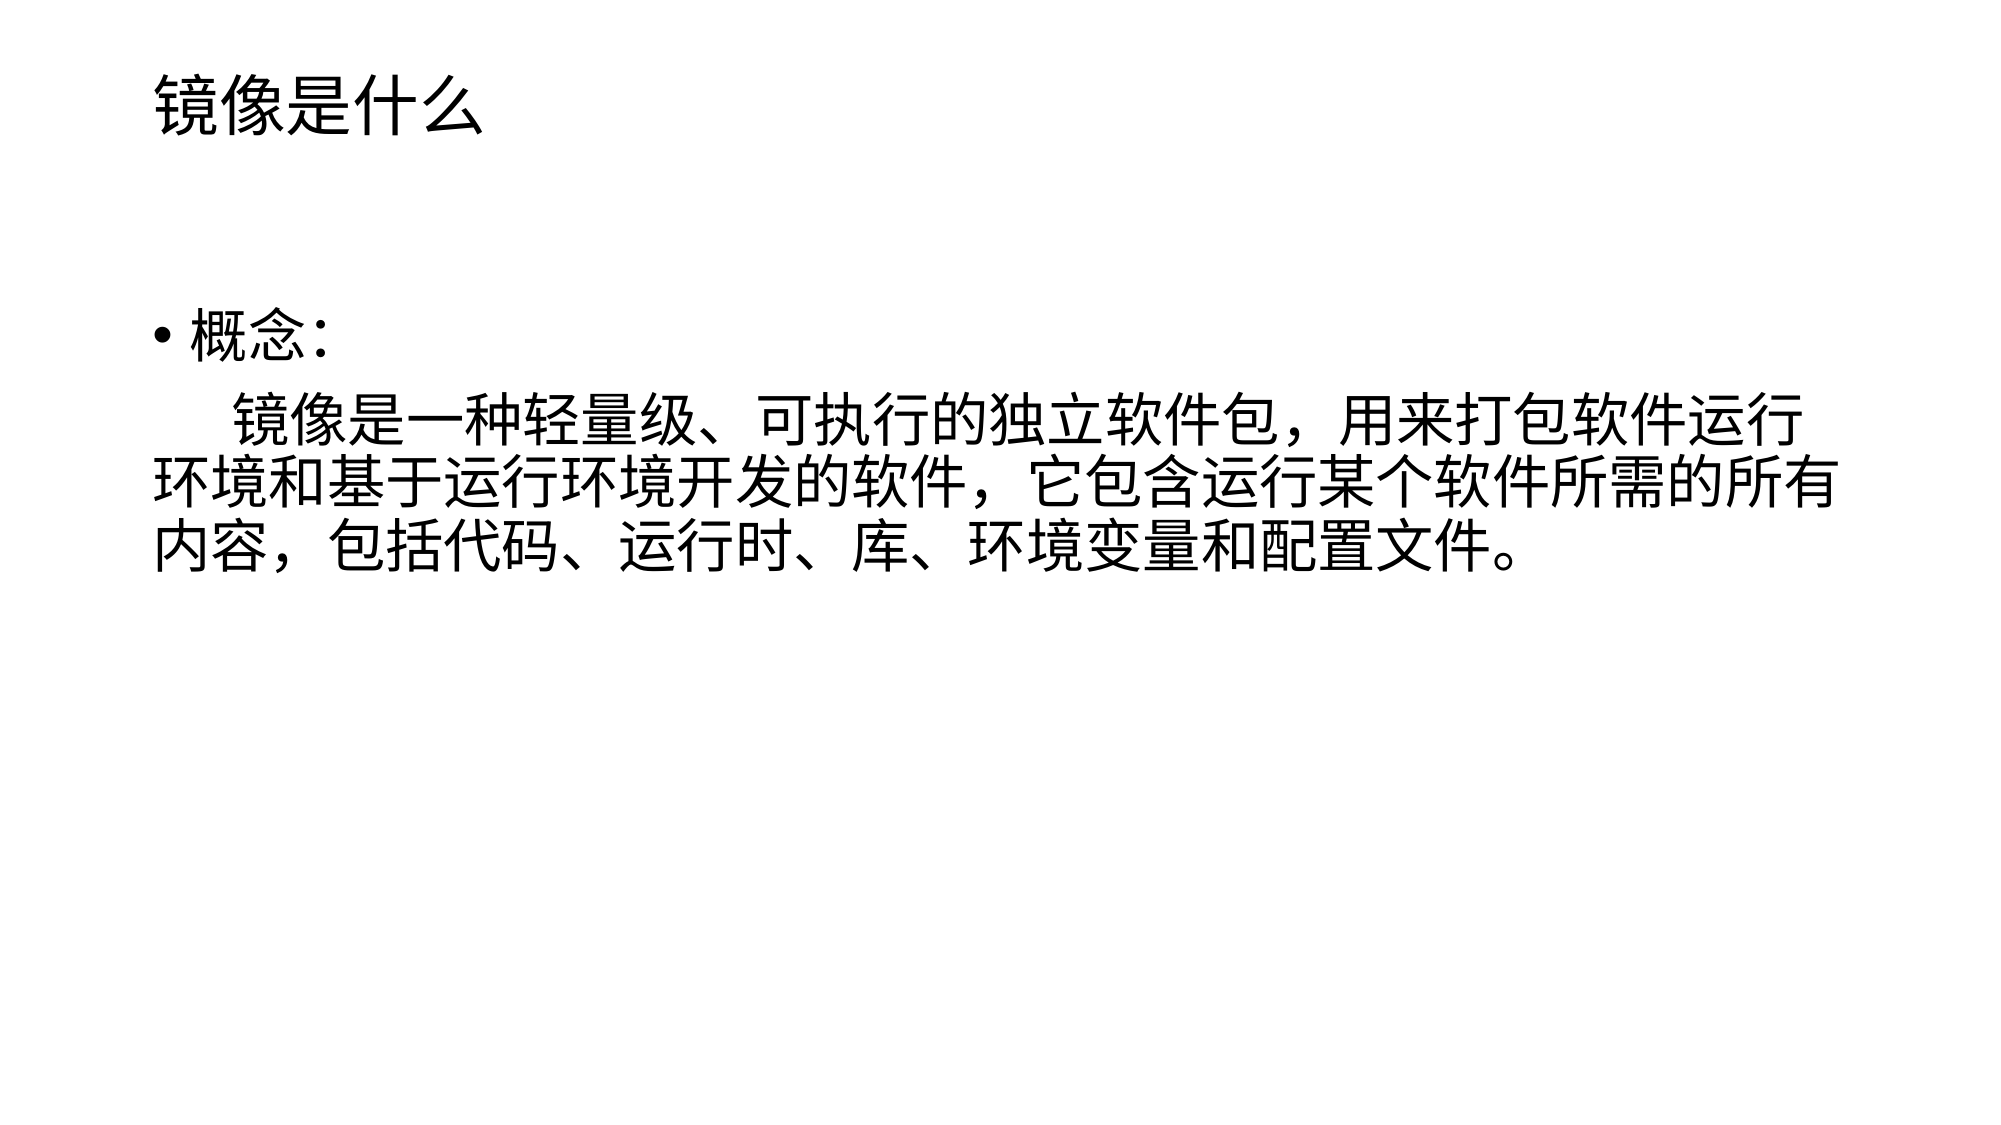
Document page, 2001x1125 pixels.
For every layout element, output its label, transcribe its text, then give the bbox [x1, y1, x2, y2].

list 概念： 镜像是一种轻量级、可执行的独立软件包，用来打包软件运行环境和基于运行环境开发的软件，它包含运行某个软件所需的所有内容，包括代码、运行时、库、环境变量和配置文件。 [137, 299, 1863, 1014]
title 镜像是什么 [137, 59, 1863, 158]
